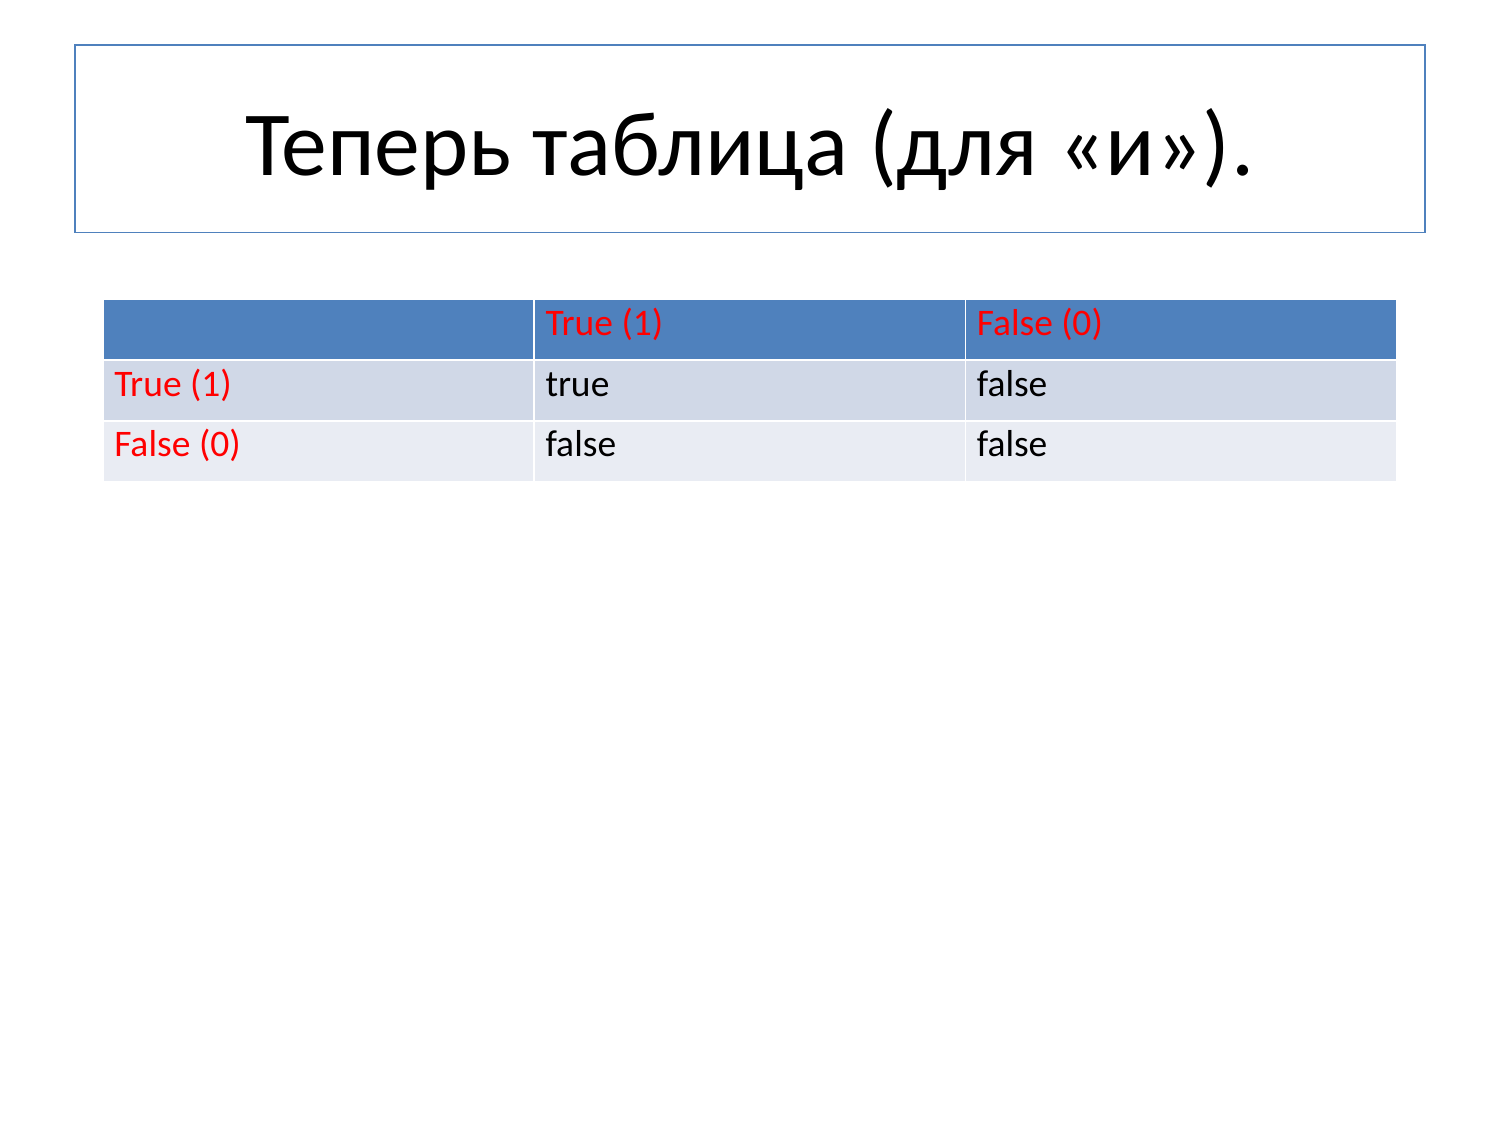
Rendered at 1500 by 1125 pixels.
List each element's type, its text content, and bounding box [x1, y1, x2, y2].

table_header False (0) [966, 300, 1396, 359]
table_cell false [966, 361, 1396, 420]
table_cell True (1) [104, 361, 533, 420]
table_cell true [535, 361, 965, 420]
table_header True (1) [535, 300, 965, 359]
table_cell False (0) [104, 422, 533, 481]
table_cell false [966, 422, 1396, 481]
table_cell false [535, 422, 965, 481]
table_header [104, 300, 533, 359]
title Теперь таблица (для «и»). [74, 44, 1426, 233]
